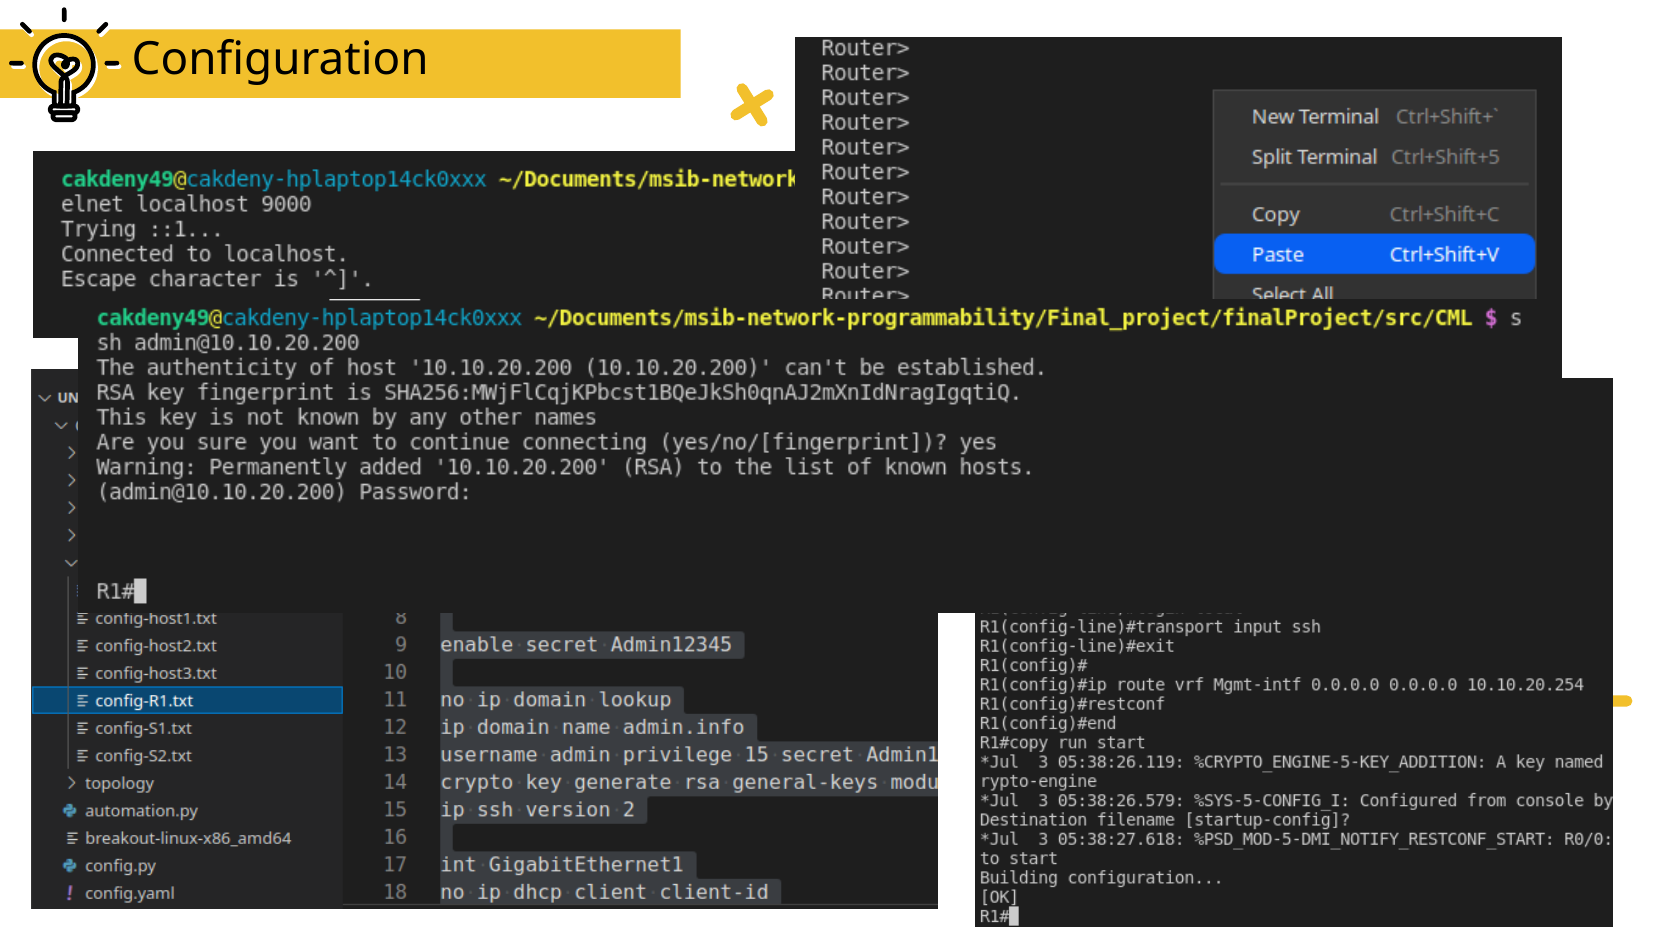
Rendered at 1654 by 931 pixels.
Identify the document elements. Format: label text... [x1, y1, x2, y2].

title Configuration [131, 0, 675, 119]
picture [31, 37, 1613, 927]
